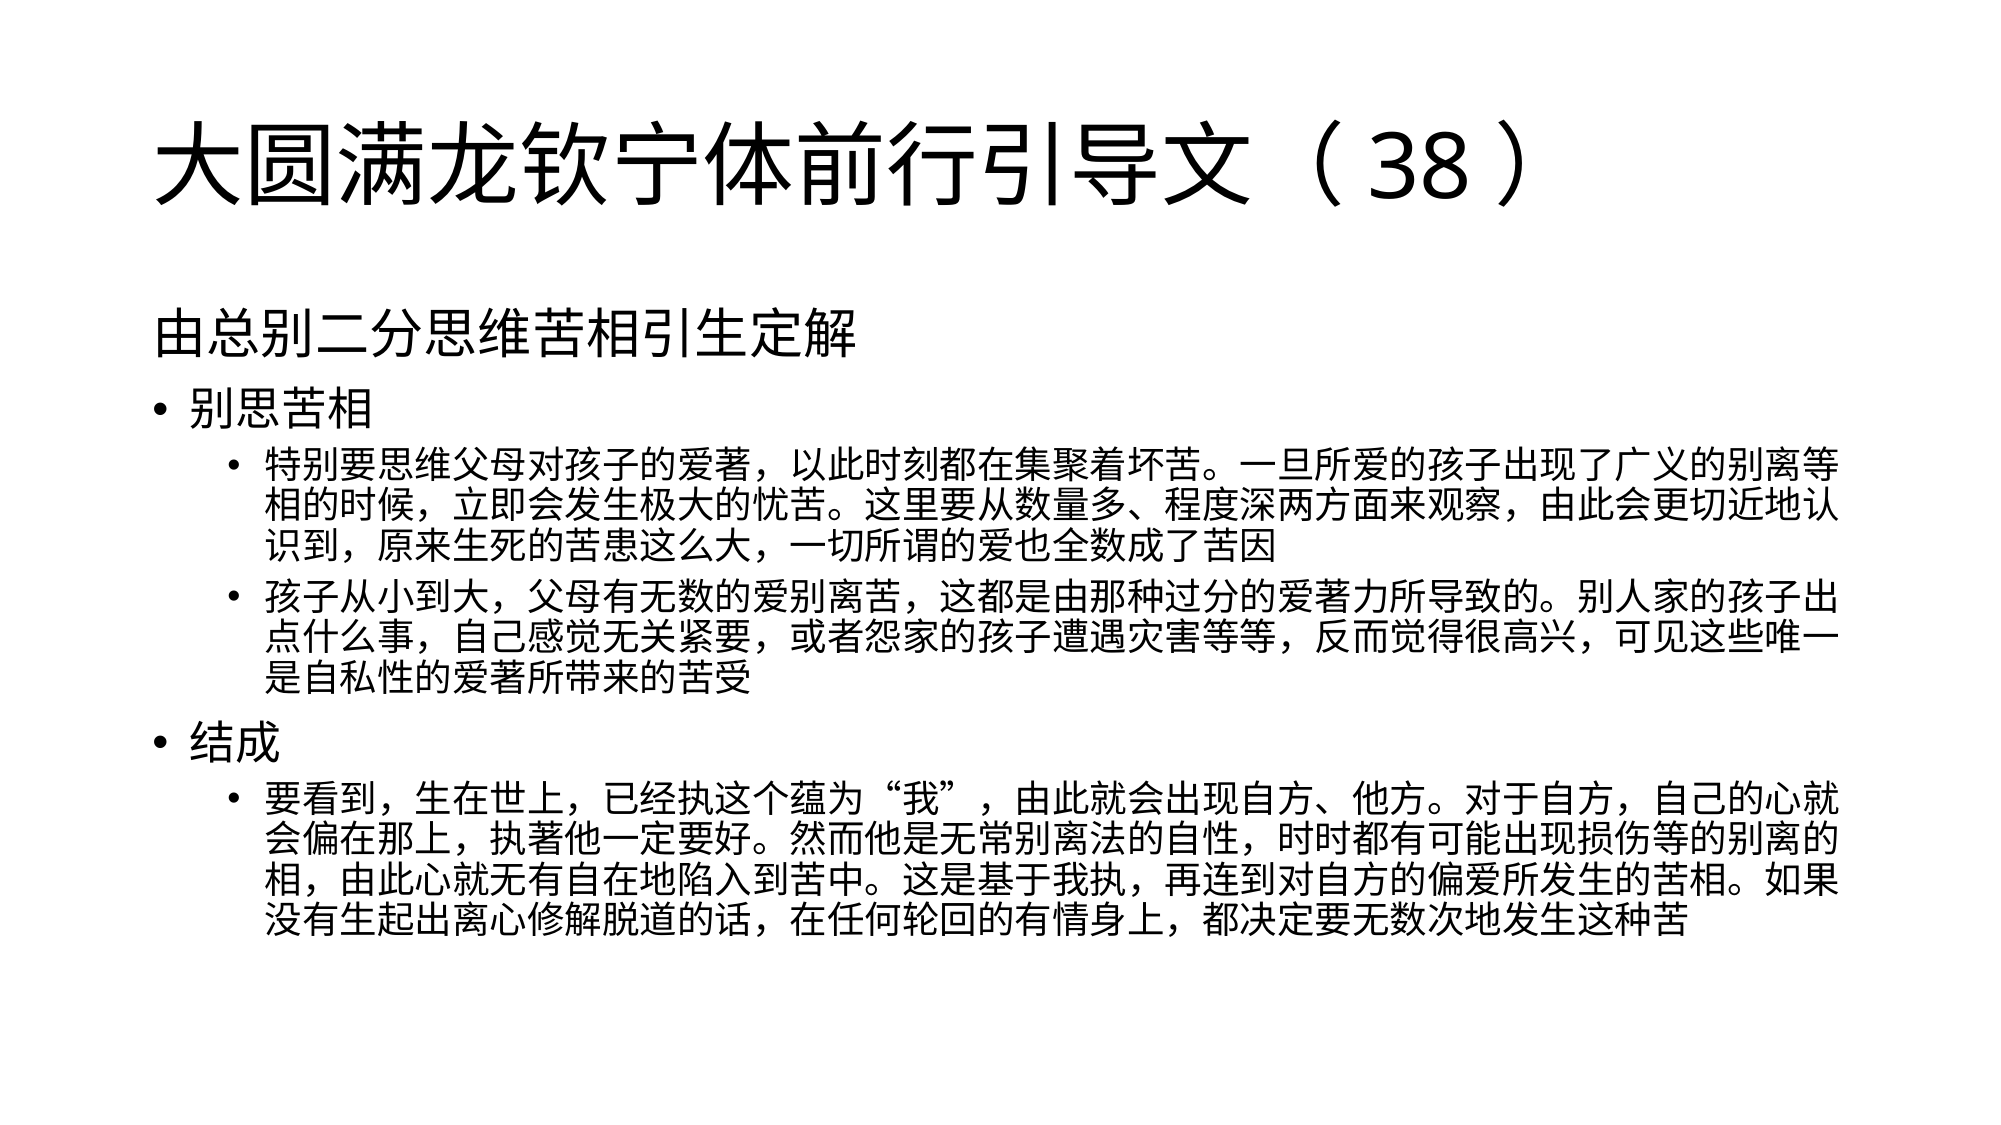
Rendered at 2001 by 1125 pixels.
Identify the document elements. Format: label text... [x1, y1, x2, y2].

list 由总别二分思维苦相引生定解 别思苦相 特别要思维父母对孩子的爱著，以此时刻都在集聚着坏苦。一旦所爱的孩子出现了广义的别离等相的时候，立即会发生极大的忧苦。这里要从数量多、程度深两方面来观察，由此会更切近地认识到，原来生死的苦患这么大，一切所谓的爱也全数成了苦因 孩子从小到大，父母有无数的爱别离苦，这都是由那种过分的爱著力所导致的。别人家的孩子出点什么事，自己感觉无关紧要，或者怨家的孩子遭遇灾害等等，反而觉得很高兴，可见这些唯一是自私性的爱著所带来的苦受 结成 要看到，生在世上，已经执这个蕴为“我”，由此就会出现自方、他方。对于自方，自己的心就会偏在那上，执著他一定要好。然而他是无常别离法的自性，时时都有可能出现损伤等的别离的相，由此心就无有自在地陷入到苦中。这是基于我执，再连到对自方的偏爱所发生的苦相。如果没有生起出离心修解脱道的话，在任何轮回的有情身上，都决定要无数次地发生这种苦 [137, 299, 1863, 1014]
title 大圆满龙钦宁体前行引导文（38） [137, 59, 1863, 278]
